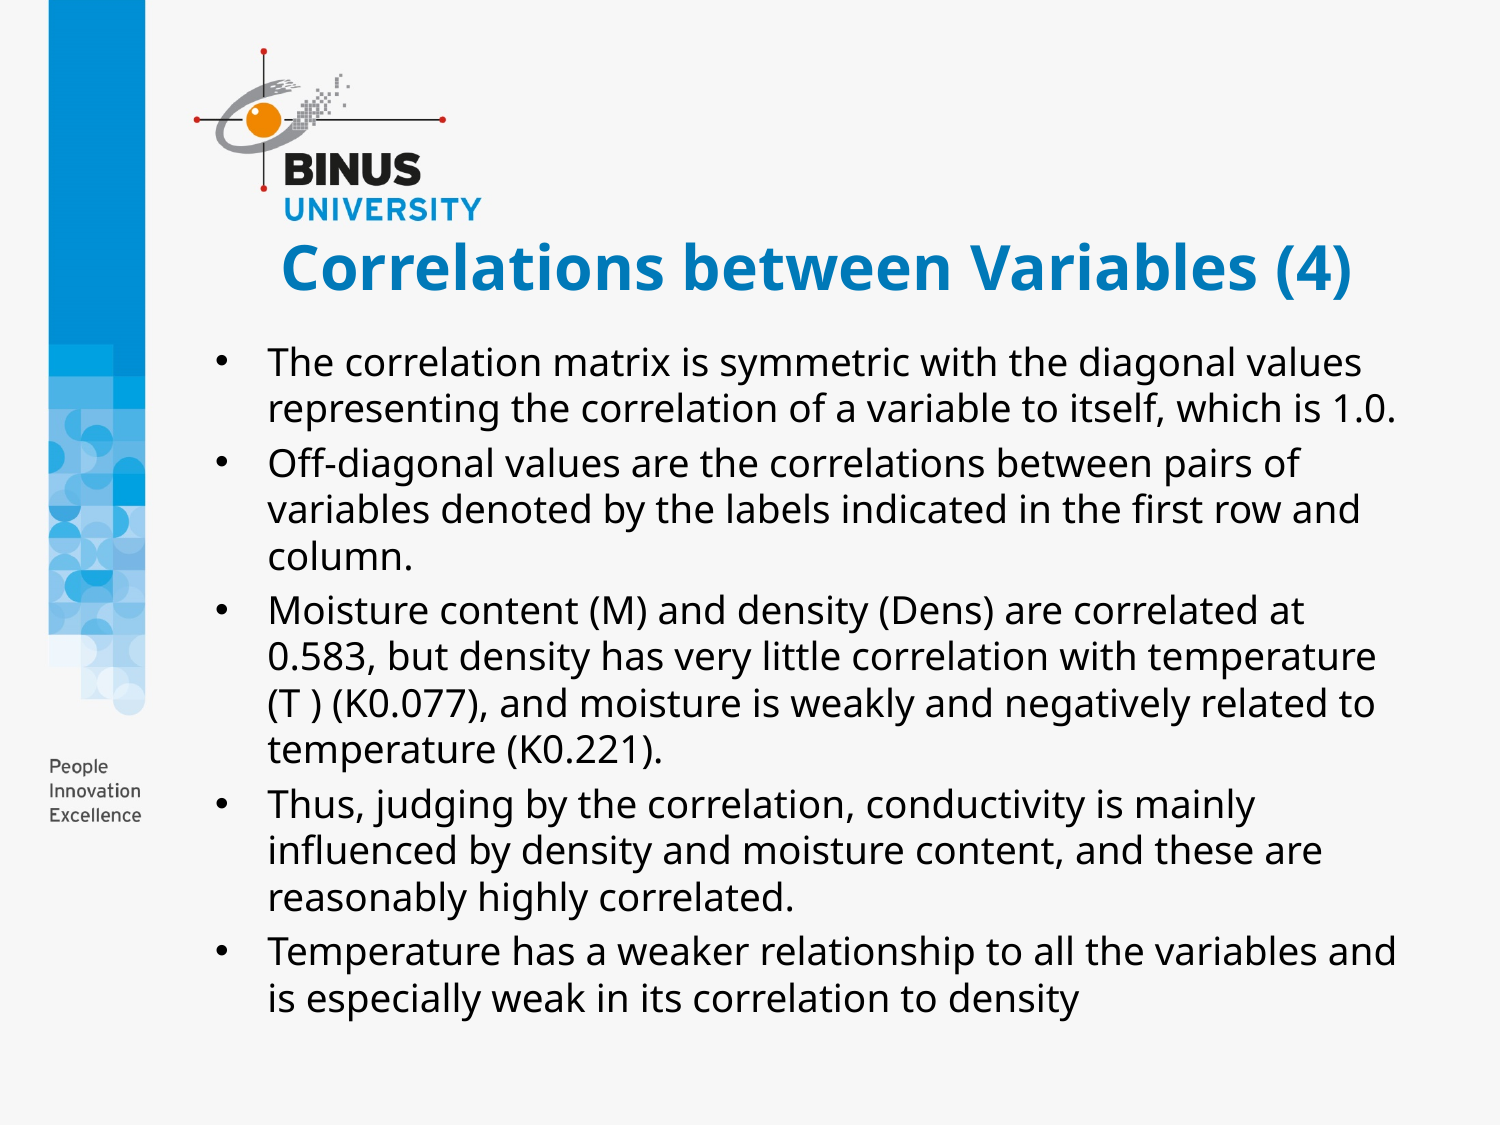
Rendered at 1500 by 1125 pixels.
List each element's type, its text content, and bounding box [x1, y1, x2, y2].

title Correlations between Variables (4) [200, 200, 1435, 329]
picture [0, 0, 1500, 845]
list The correlation matrix is symmetric with the diagonal values representing the correlation of a variable to itself, which is 1.0. Off-diagonal values are the correlations between pairs of variables denoted by the labels indicated in the first row and column. Moisture content (M) and density (Dens) are correlated at 0.583, but density has very little correlation with temperature (T ) (K0.077), and moisture is weakly and negatively related to temperature (K0.221). Thus, judging by the correlation, conductivity is mainly influenced by density and moisture content, and these are reasonably highly correlated. Temperature has a weaker relationship to all the variables and is especially weak in its correlation to density [200, 329, 1436, 1062]
